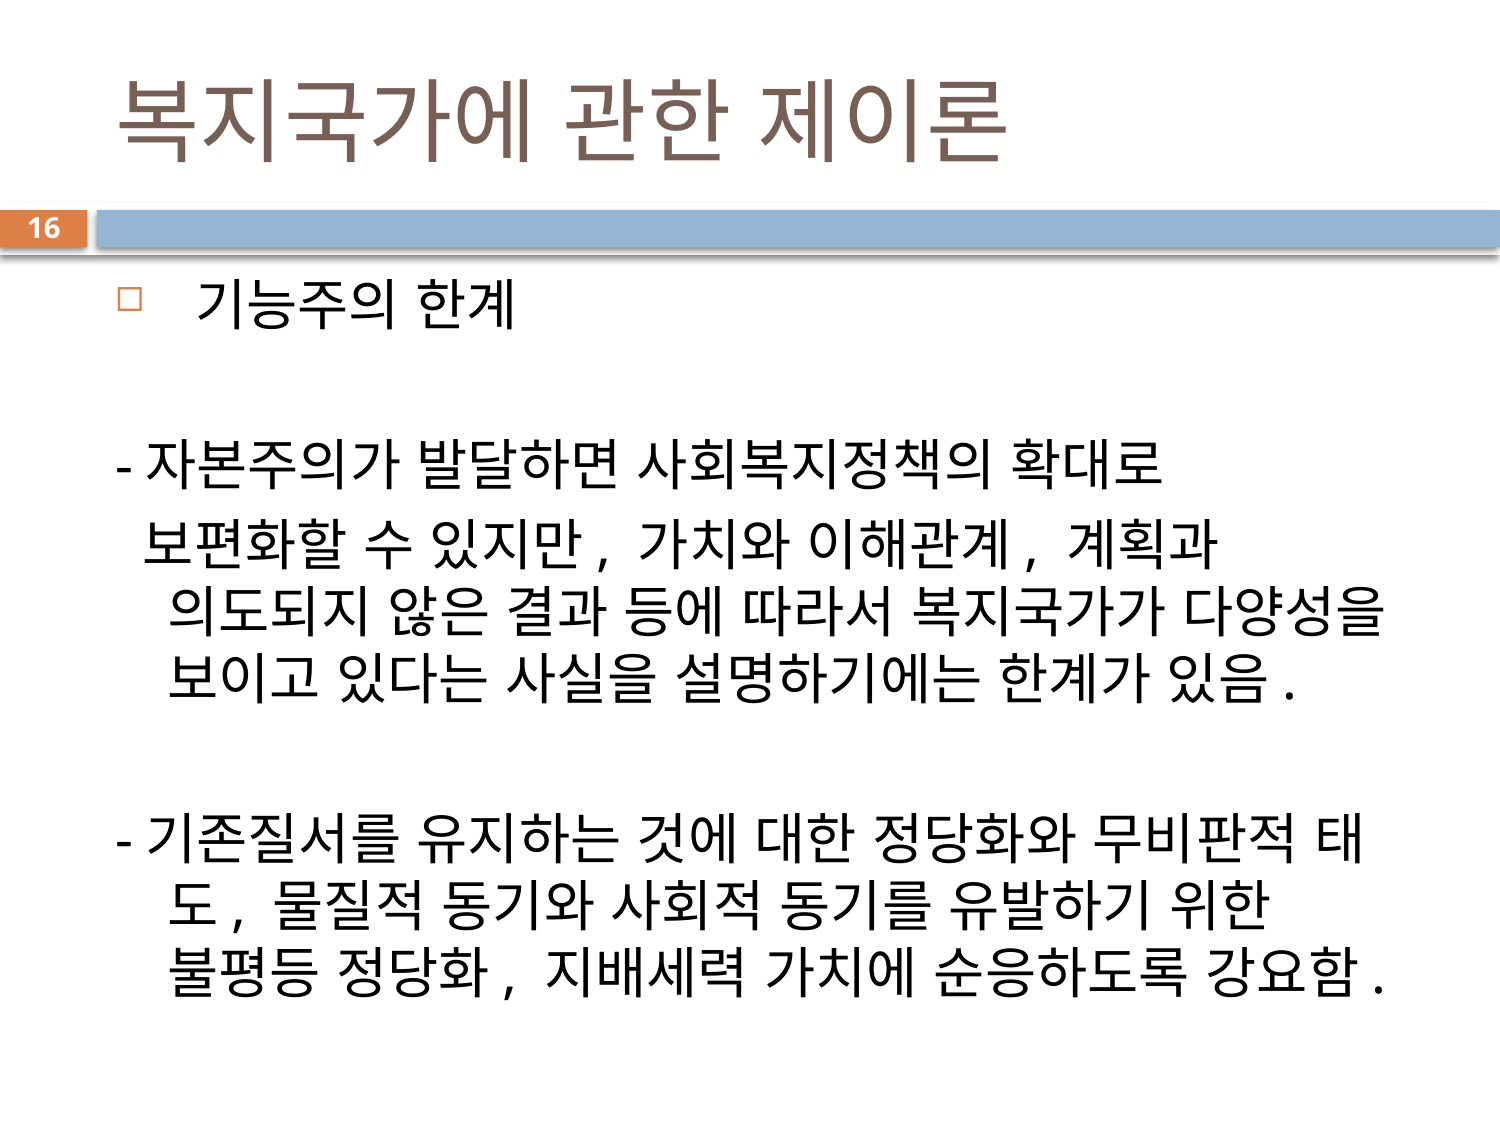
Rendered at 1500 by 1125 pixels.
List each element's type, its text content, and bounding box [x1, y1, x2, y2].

title 복지국가에 관한 제이론 [100, 37, 1438, 200]
slide_number 16 [0, 208, 88, 249]
list 기능주의 한계 -자본주의가 발달하면 사회복지정책의 확대로 보편화할 수 있지만, 가치와 이해관계, 계획과 의도되지 않은 결과 등에 따라서 복지국가가 다양성을 보이고 있다는 사실을 설명하기에는 한계가 있음. -기존질서를 유지하는 것에 대한 정당화와 무비판적 태도, 물질적 동기와 사회적 동기를 유발하기 위한 불평등 정당화, 지배세력 가치에 순응하도록 강요함. [100, 262, 1438, 1083]
